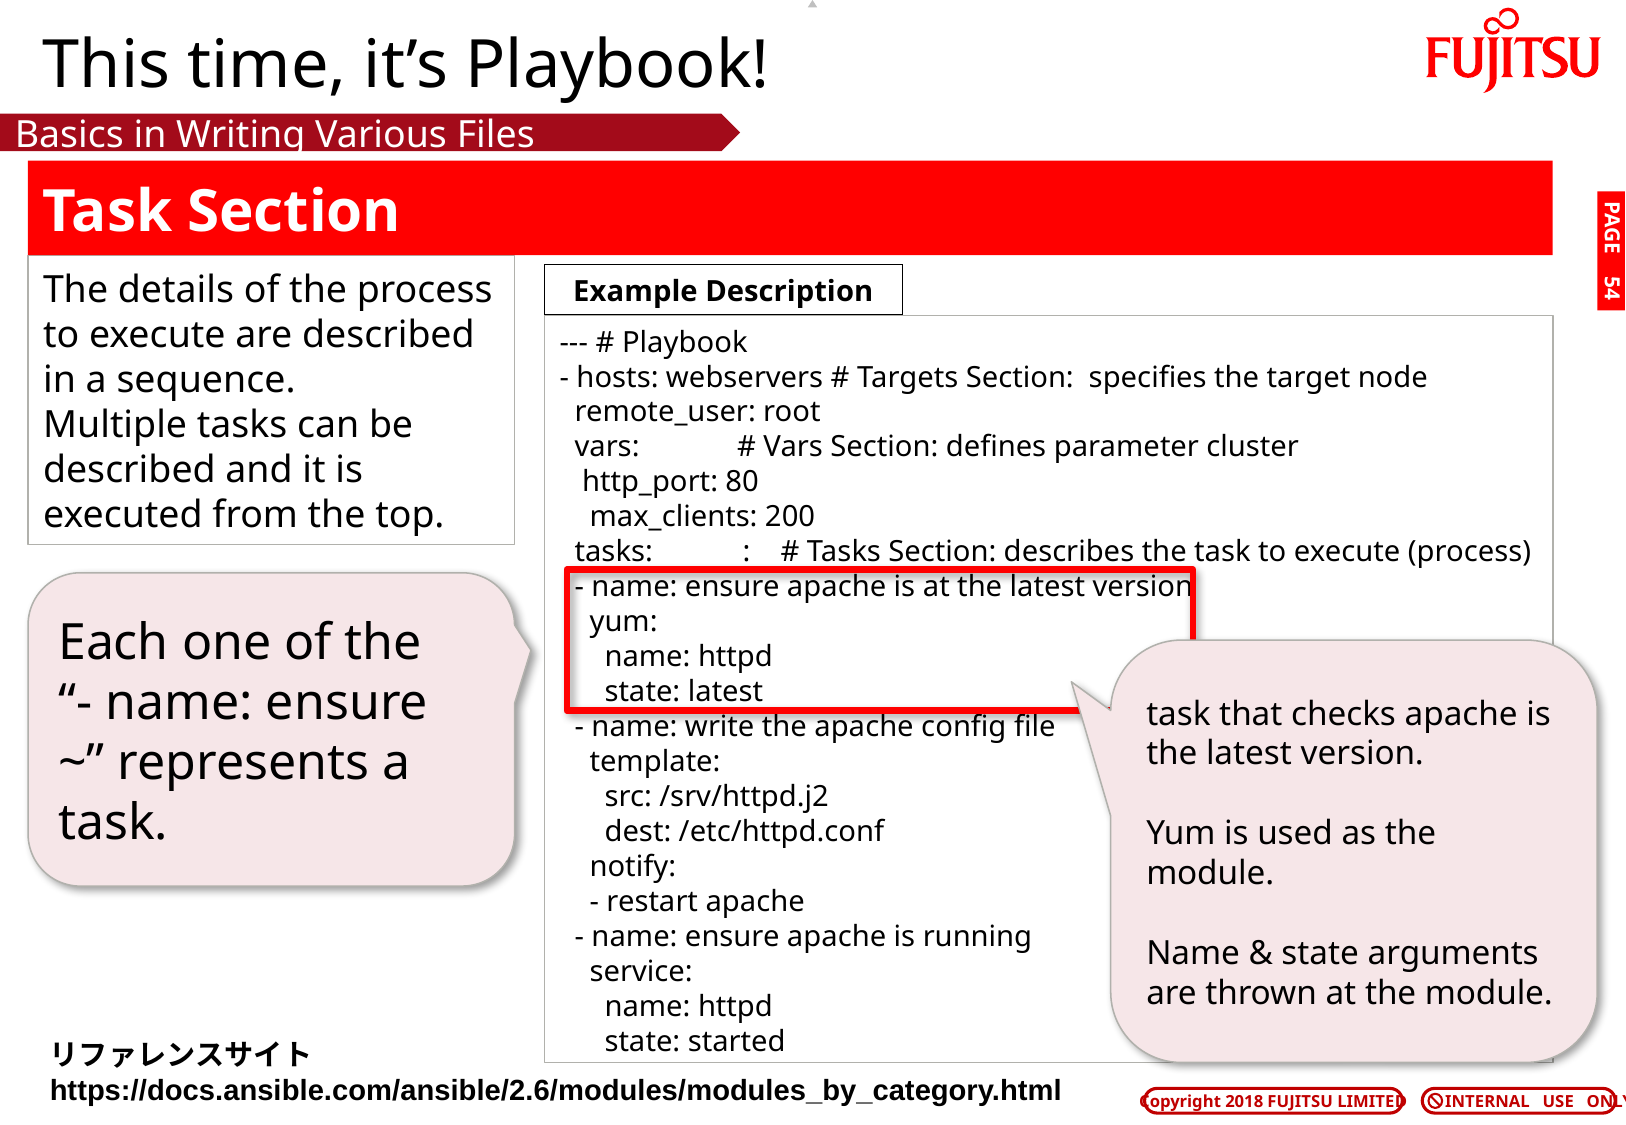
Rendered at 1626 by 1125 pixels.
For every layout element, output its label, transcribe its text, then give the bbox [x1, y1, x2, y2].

text_box Task Section [27, 160, 1553, 256]
title This time, it’s Playbook! [28, 28, 1404, 93]
text_box Example Description [544, 264, 903, 315]
text_box リファレンスサイト https://docs.ansible.com/ansible/2.6/modules/modules_by_category.html [34, 1028, 1138, 1114]
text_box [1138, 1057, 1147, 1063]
text_box task that checks apache is the latest version. Yum is used as the module. Name & state arguments are thrown at the module. [1071, 640, 1598, 1063]
text_box --- # Playbook - hosts: webservers # Targets Section: specifies the target node remote_user: root vars: # Vars Section: defines parameter cluster http_port: 80 max_clients: 200 tasks: : # Tasks Section: describes the task to execute (process) - name: ensure apache is at the latest version yum: name: httpd state: latest - name: write the apache config file template: src: /srv/httpd.j2 dest: /etc/httpd.conf notify: - restart apache - name: ensure apache is running service: name: httpd state: started [544, 315, 1553, 1028]
text_box The details of the process to execute are described in a sequence. Multiple tasks can be described and it is executed from the top. [28, 256, 515, 545]
text_box Each one of the “- name: ensure ~” represents a task. [28, 572, 531, 887]
slide_number PAGE 53 [1597, 191, 1625, 311]
text_box Basics in Writing Various Files [0, 111, 743, 154]
text_box [566, 569, 1194, 711]
